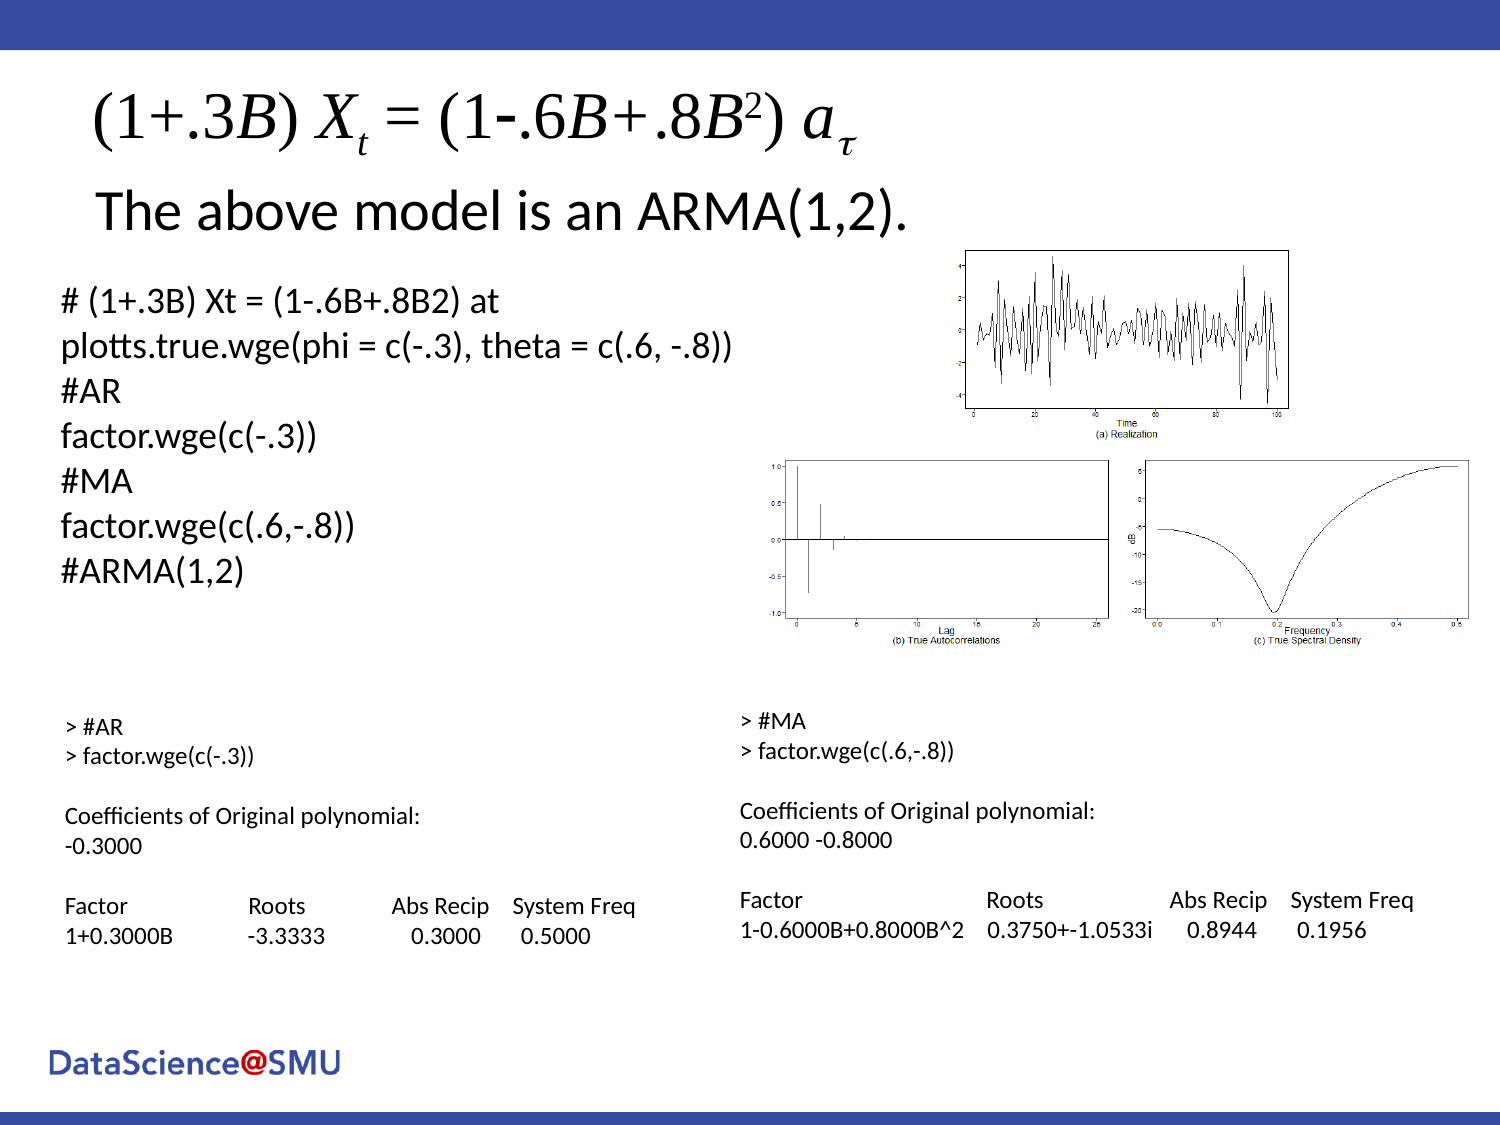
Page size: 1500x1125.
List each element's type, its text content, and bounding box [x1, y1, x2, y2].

text_box The above model is an ARMA(1,2). [80, 164, 939, 250]
title (1+.3B) Xt = (1-.6B+.8B2) at [92, 72, 1408, 153]
text_box [49, 1050, 340, 1075]
text_box # (1+.3B) Xt = (1-.6B+.8B2) at plotts.true.wge(phi = c(-.3), theta = c(.6, -.8)) #AR factor.wge(c(-.3)) #MA factor.wge(c(.6,-.8)) #ARMA(1,2) [45, 268, 757, 598]
text_box > #AR > factor.wge(c(-.3)) Coefficients of Original polynomial: -0.3000 Factor Roots Abs Recip System Freq 1+0.3000B -3.3333 0.3000 0.5000 [50, 702, 688, 957]
picture [762, 243, 1476, 651]
text_box > #MA > factor.wge(c(.6,-.8)) Coefficients of Original polynomial: 0.6000 -0.8000 Factor Roots Abs Recip System Freq 1-0.6000B+0.8000B^2 0.3750+-1.0533i 0.8944 0.1956 [724, 696, 1475, 952]
